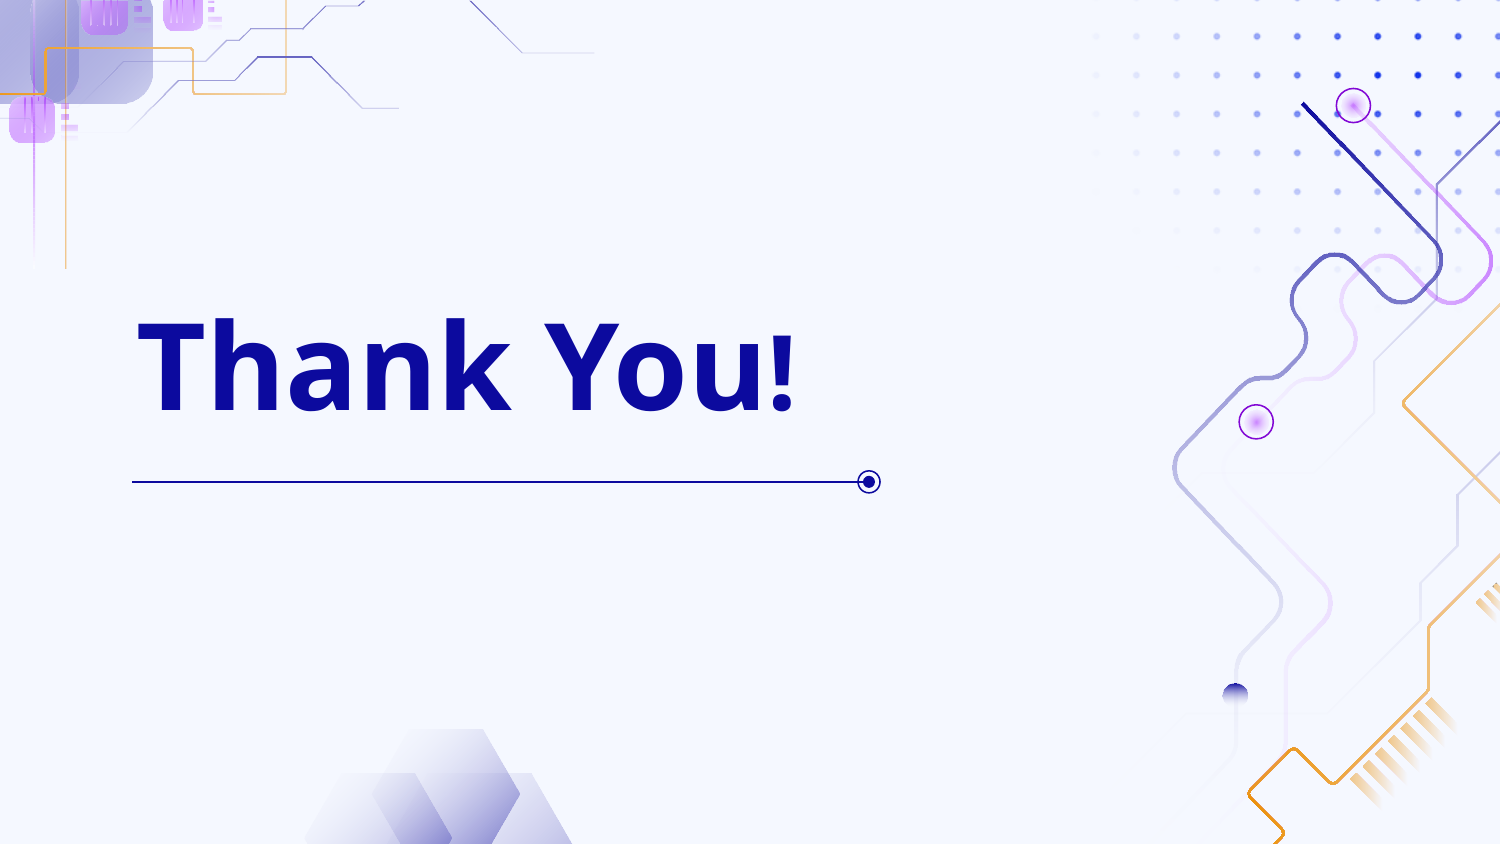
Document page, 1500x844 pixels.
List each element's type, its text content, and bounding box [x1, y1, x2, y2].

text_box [303, 728, 583, 844]
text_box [131, 470, 881, 494]
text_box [1063, 0, 1500, 844]
title Thank You! [121, 274, 1040, 449]
